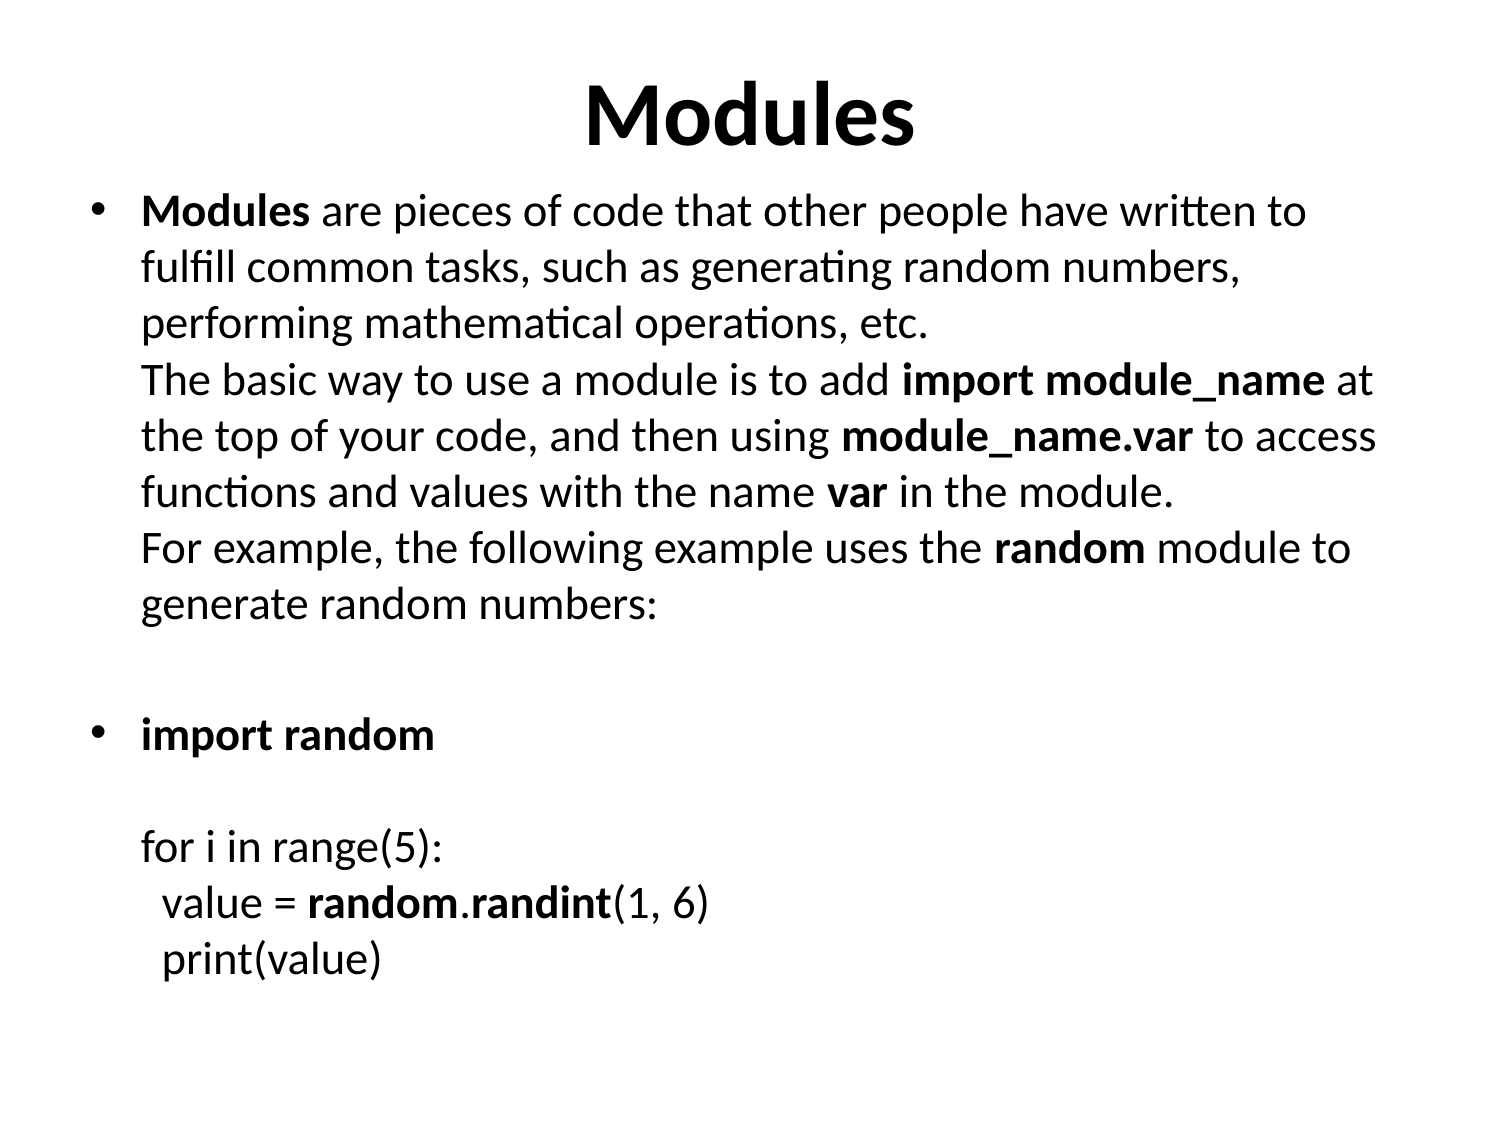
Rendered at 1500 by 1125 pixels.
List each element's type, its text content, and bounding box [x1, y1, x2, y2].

list Modules are pieces of code that other people have written to fulfill common tasks, such as generating random numbers, performing mathematical operations, etc. The basic way to use a module is to add import module_name at the top of your code, and then using module_name.var to access functions and values with the name var in the module. For example, the following example uses the random module to generate random numbers: import random for i in range(5): value = random.randint(1, 6) print(value) [75, 172, 1425, 1005]
title Modules [75, 45, 1425, 172]
